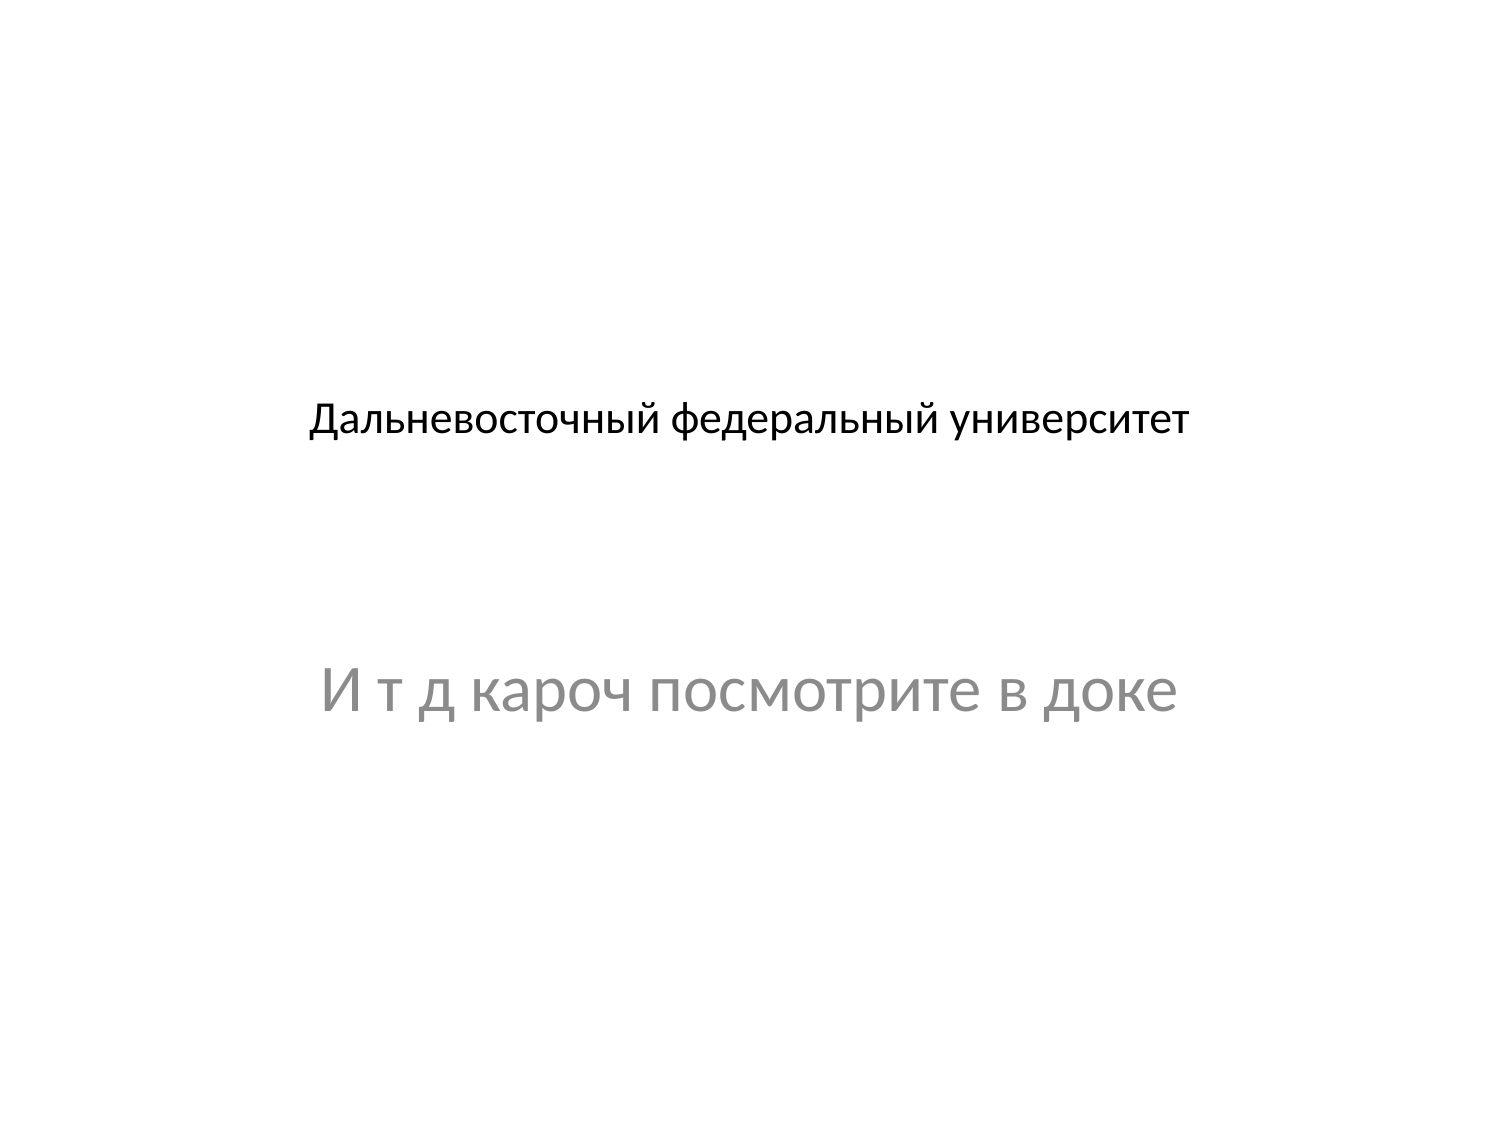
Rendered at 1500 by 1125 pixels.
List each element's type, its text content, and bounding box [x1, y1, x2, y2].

title Дальневосточный федеральный университет [112, 349, 1388, 591]
subtitle И т д кароч посмотрите в доке [225, 637, 1275, 925]
